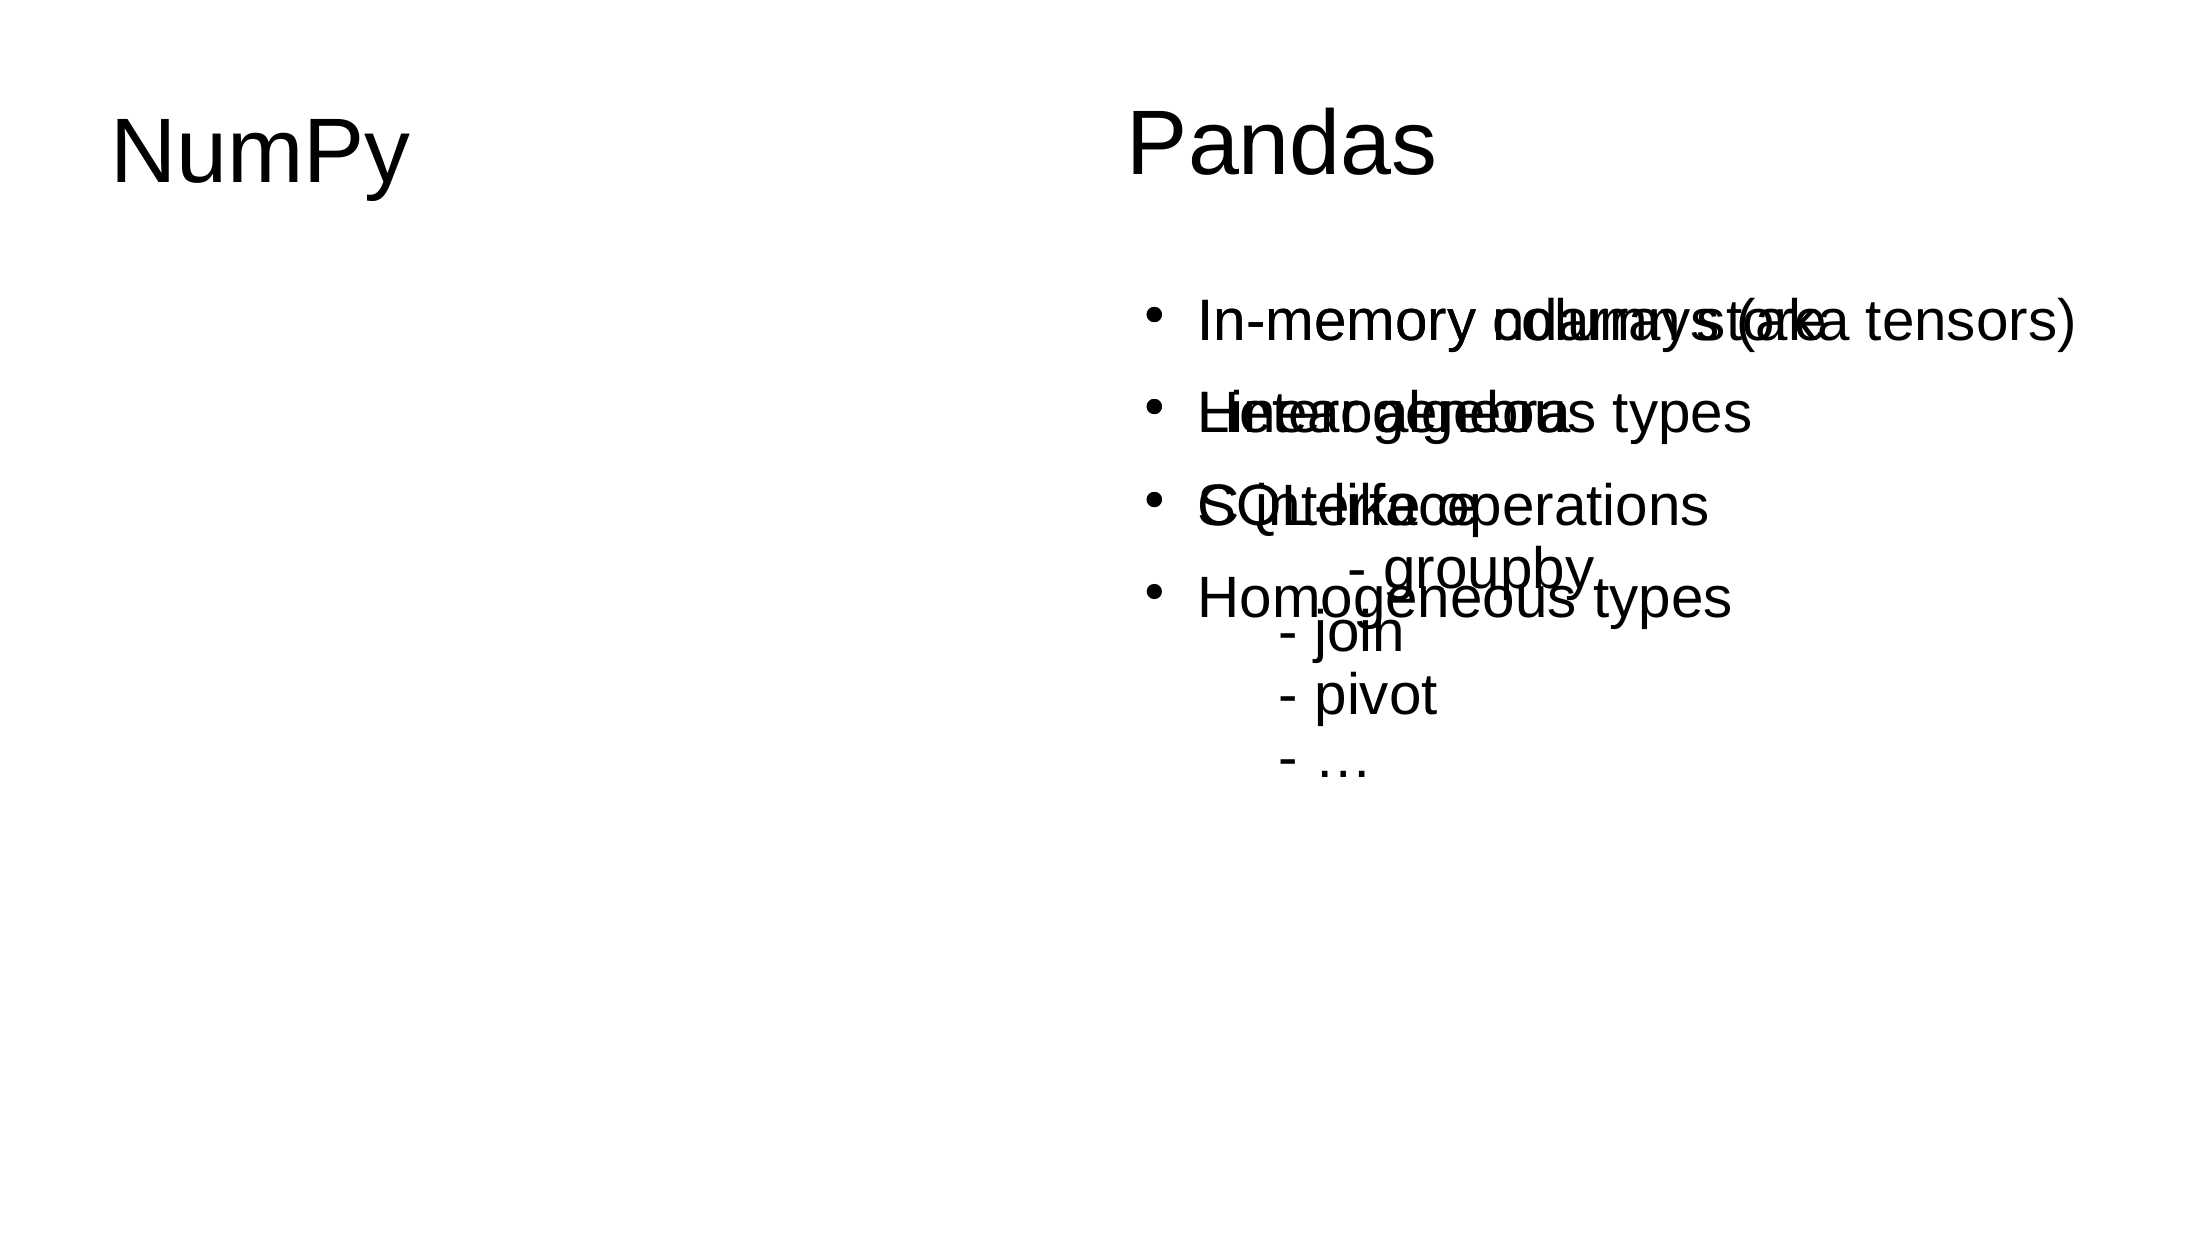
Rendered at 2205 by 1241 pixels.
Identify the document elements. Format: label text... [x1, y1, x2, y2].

list In-memory column store Heterogeneous types SQL-like operations - groupby - join - pivot - … [1126, 290, 2096, 1010]
text_box Pandas [1126, 41, 2137, 249]
title NumPy [110, 49, 1121, 257]
